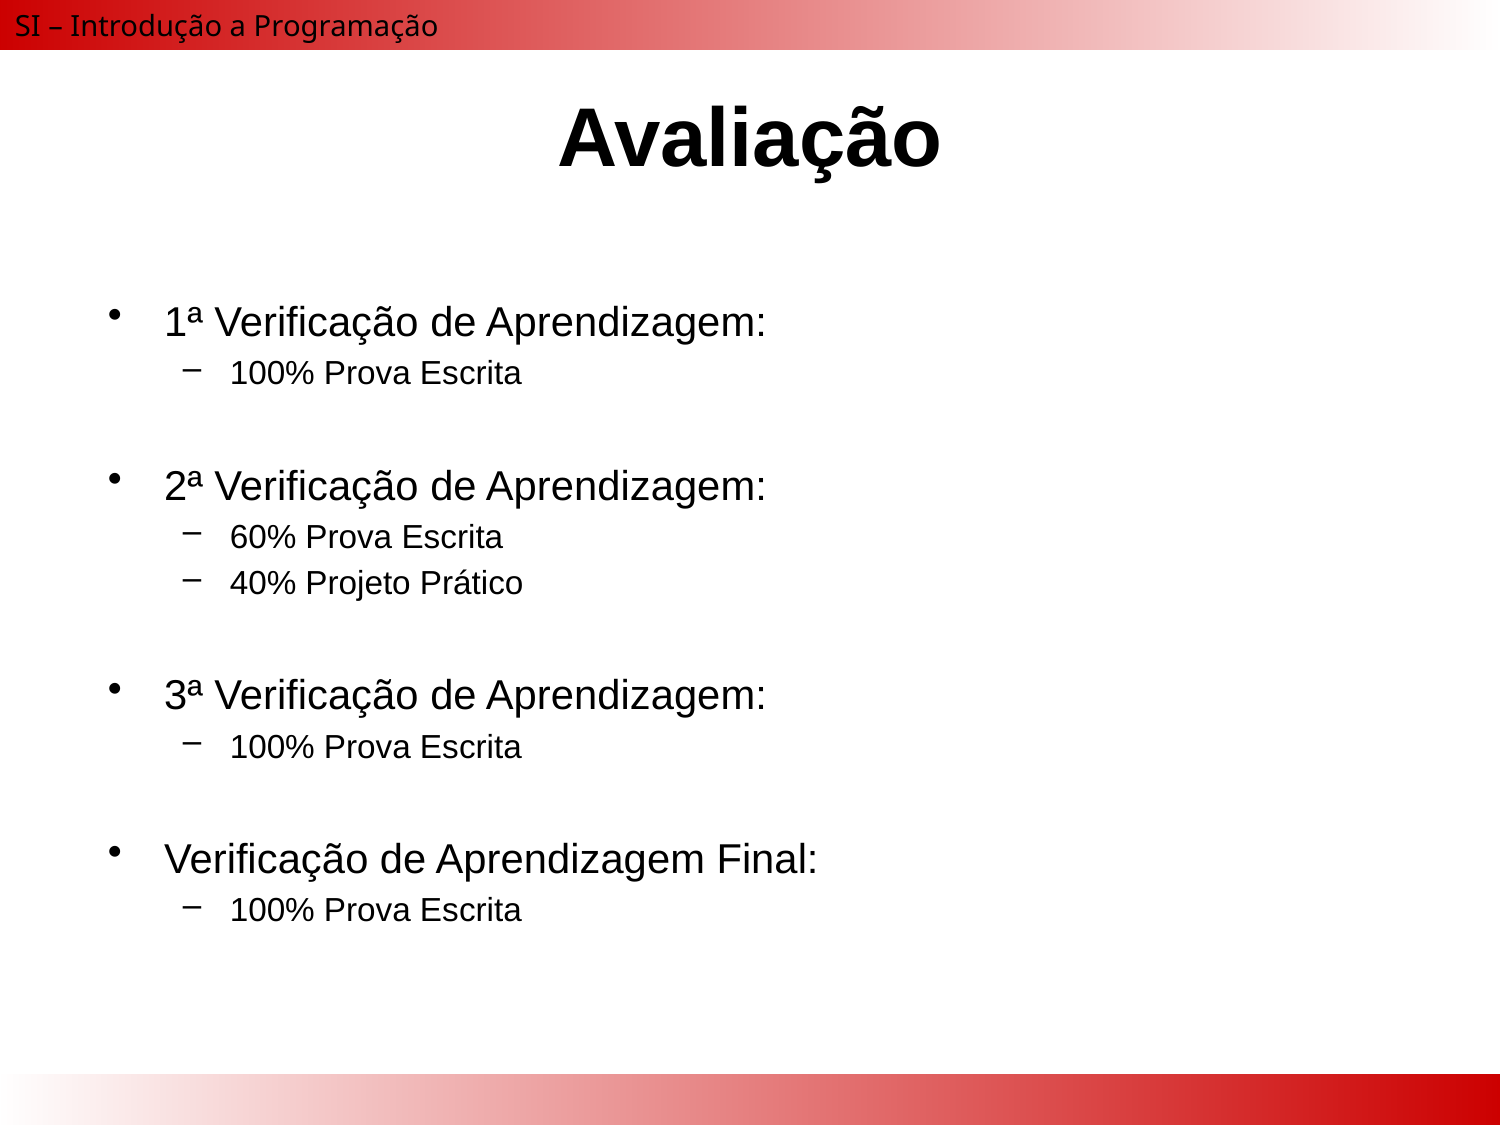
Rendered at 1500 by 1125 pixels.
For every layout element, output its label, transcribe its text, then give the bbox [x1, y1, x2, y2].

title Avaliação [0, 77, 1500, 188]
list 1ª Verificação de Aprendizagem: 100% Prova Escrita 2ª Verificação de Aprendizagem: 60% Prova Escrita 40% Projeto Prático 3ª Verificação de Aprendizagem: 100% Prova Escrita Verificação de Aprendizagem Final: 100% Prova Escrita [92, 287, 1406, 1063]
